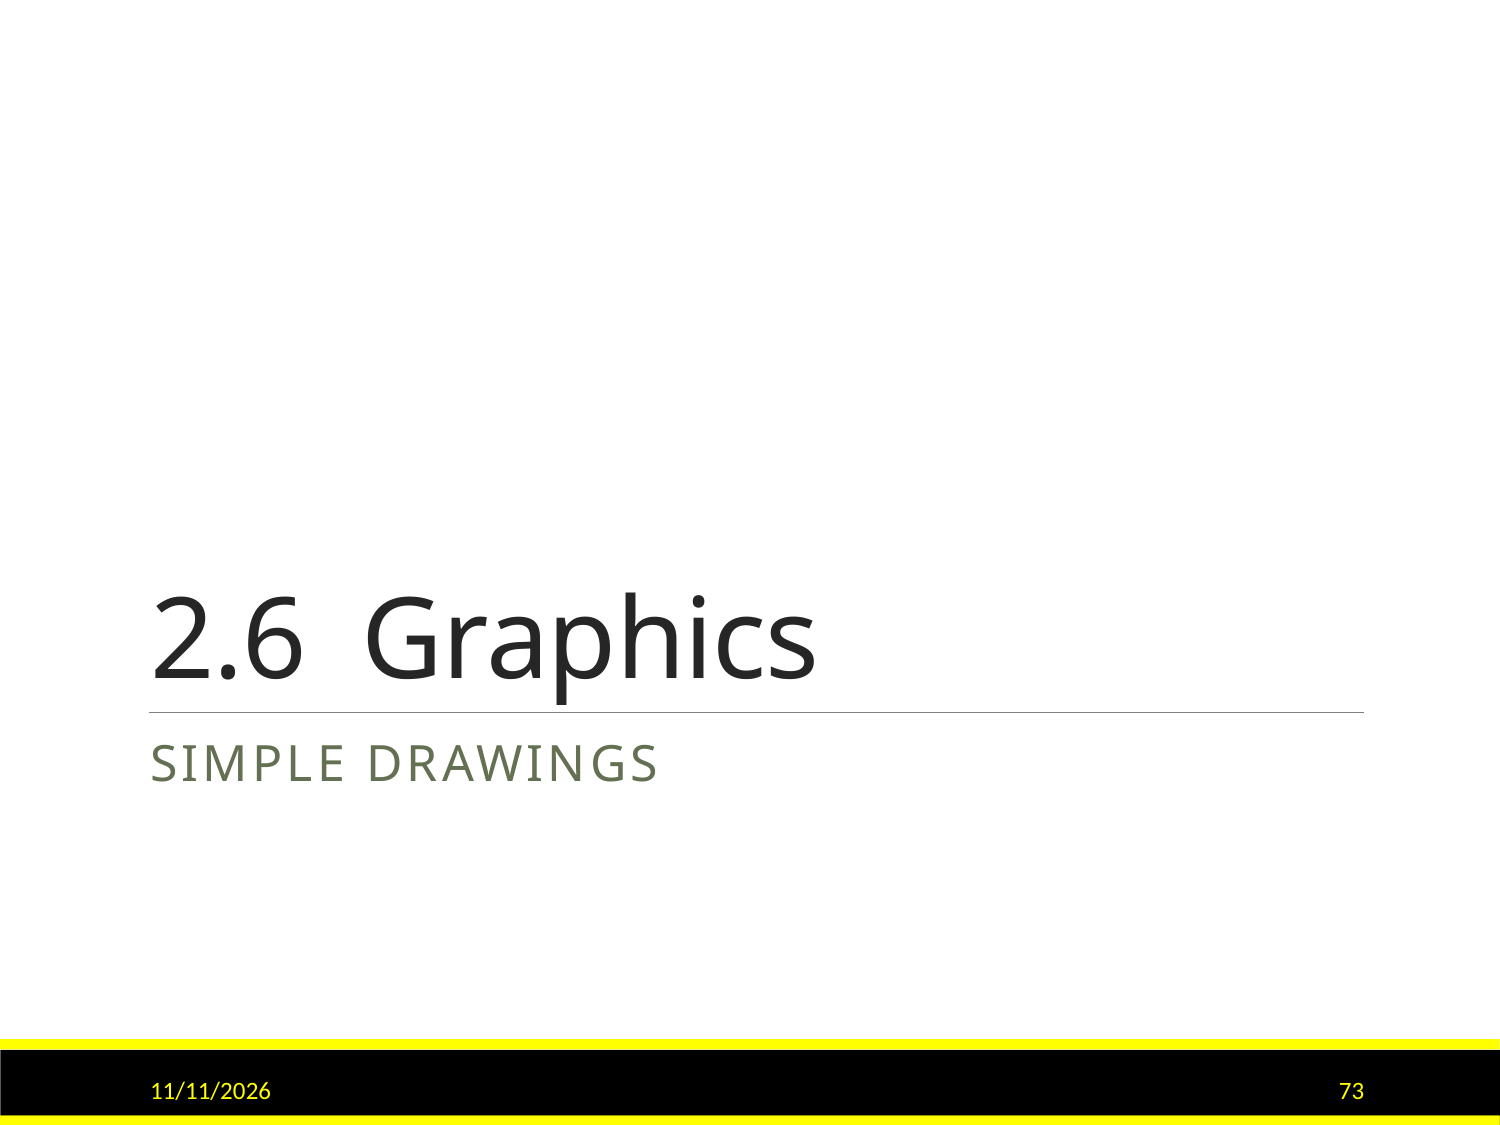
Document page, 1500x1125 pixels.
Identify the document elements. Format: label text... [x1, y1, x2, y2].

list Simple Drawings [135, 730, 1373, 918]
slide_number 73 [1218, 1059, 1380, 1120]
title 2.6 Graphics [135, 439, 1373, 710]
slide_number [135, 1059, 440, 1120]
